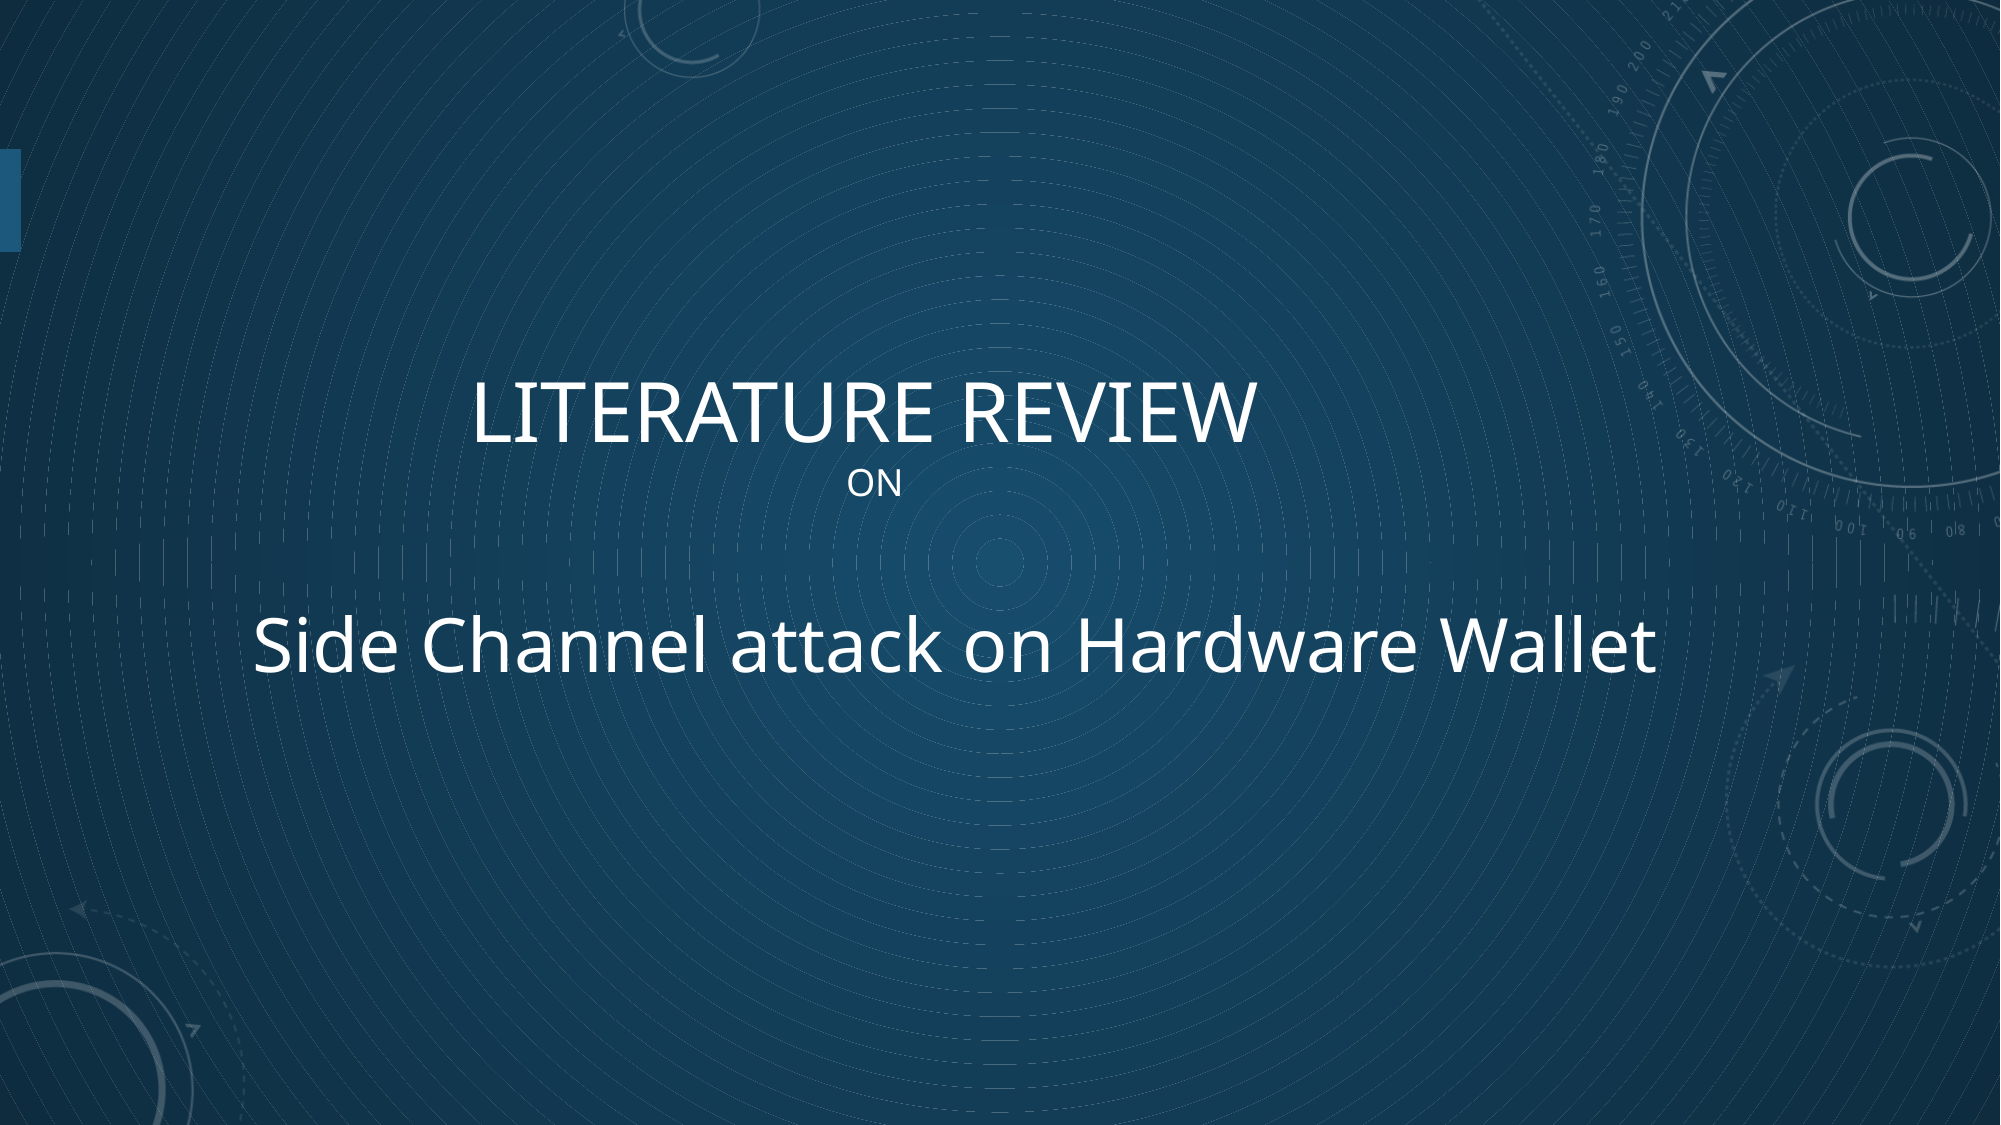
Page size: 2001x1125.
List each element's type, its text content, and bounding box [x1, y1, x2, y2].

title Literature Review on [0, 328, 1765, 536]
list Side Channel attack on Hardware Wallet [65, 589, 1845, 818]
picture [0, 0, 2000, 1125]
